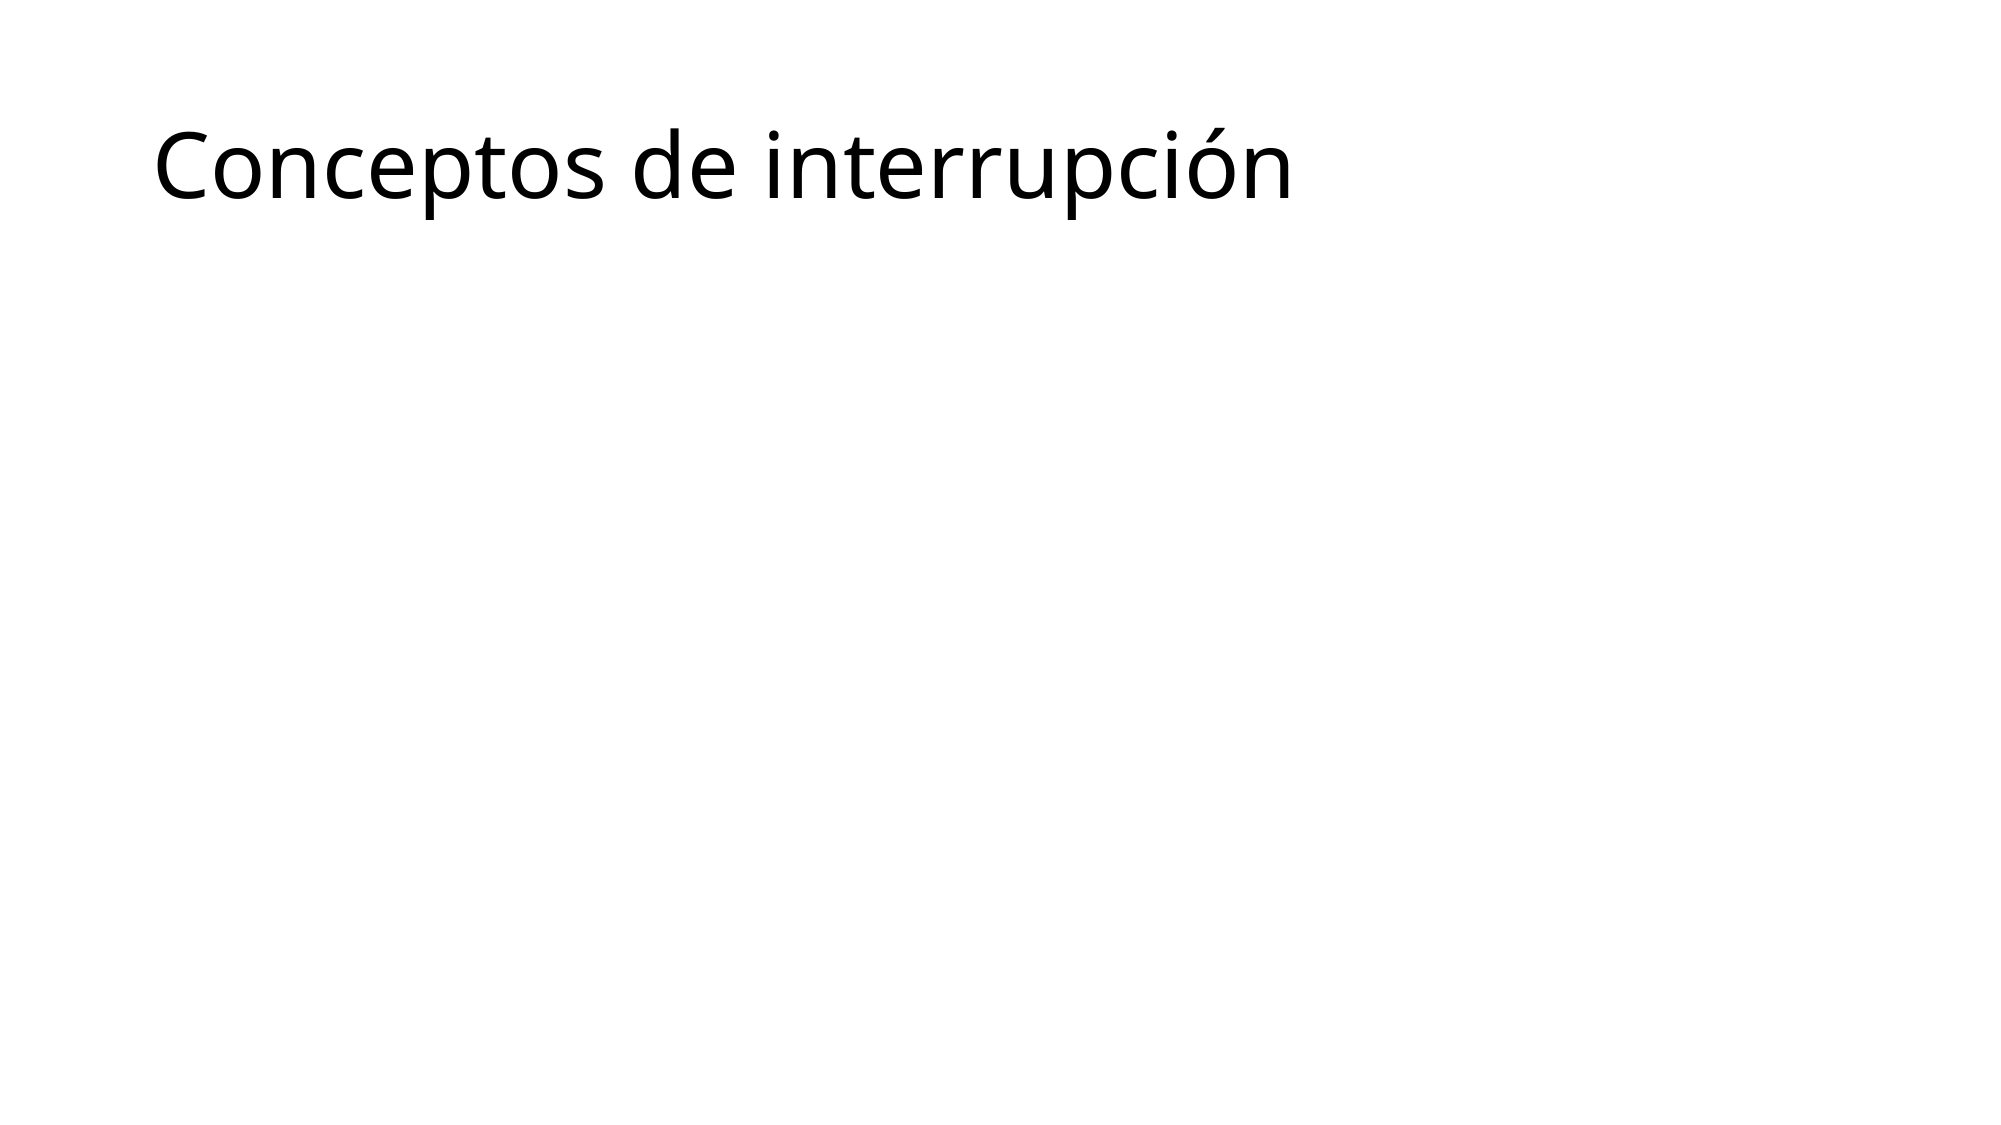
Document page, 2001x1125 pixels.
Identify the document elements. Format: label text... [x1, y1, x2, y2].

title Conceptos de interrupción [137, 59, 1863, 278]
